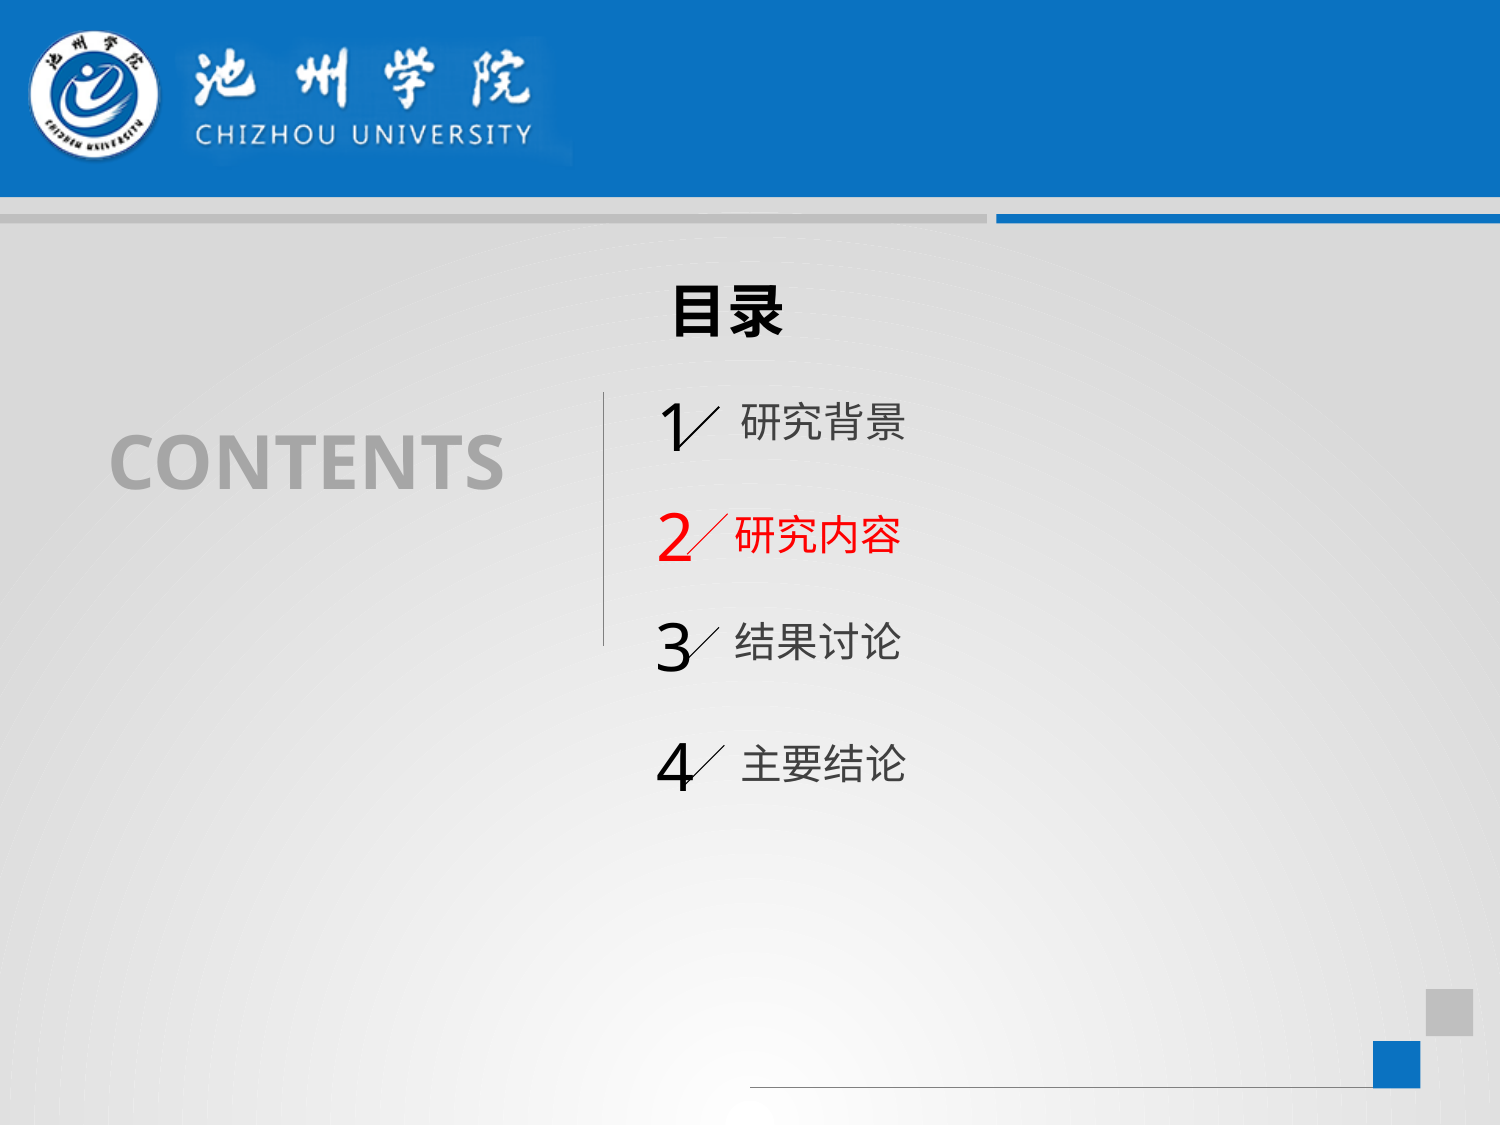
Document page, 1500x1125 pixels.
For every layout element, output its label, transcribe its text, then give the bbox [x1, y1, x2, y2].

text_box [678, 627, 720, 668]
text_box [0, 0, 1500, 198]
text_box 4 [641, 717, 709, 813]
text_box 主要结论 [725, 730, 922, 796]
text_box 研究内容 [720, 501, 917, 567]
text_box CONTENTS [92, 406, 603, 512]
text_box 结果讨论 [720, 608, 917, 674]
text_box 3 [641, 597, 709, 693]
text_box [678, 406, 720, 448]
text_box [687, 513, 728, 555]
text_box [683, 745, 725, 786]
text_box 1 [641, 377, 709, 472]
text_box [1372, 1040, 1421, 1087]
picture [28, 30, 575, 170]
text_box 2 [641, 487, 709, 583]
text_box 目录 [654, 267, 801, 352]
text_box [0, 214, 1500, 224]
text_box 研究背景 [725, 388, 922, 453]
text_box [1425, 988, 1474, 1037]
